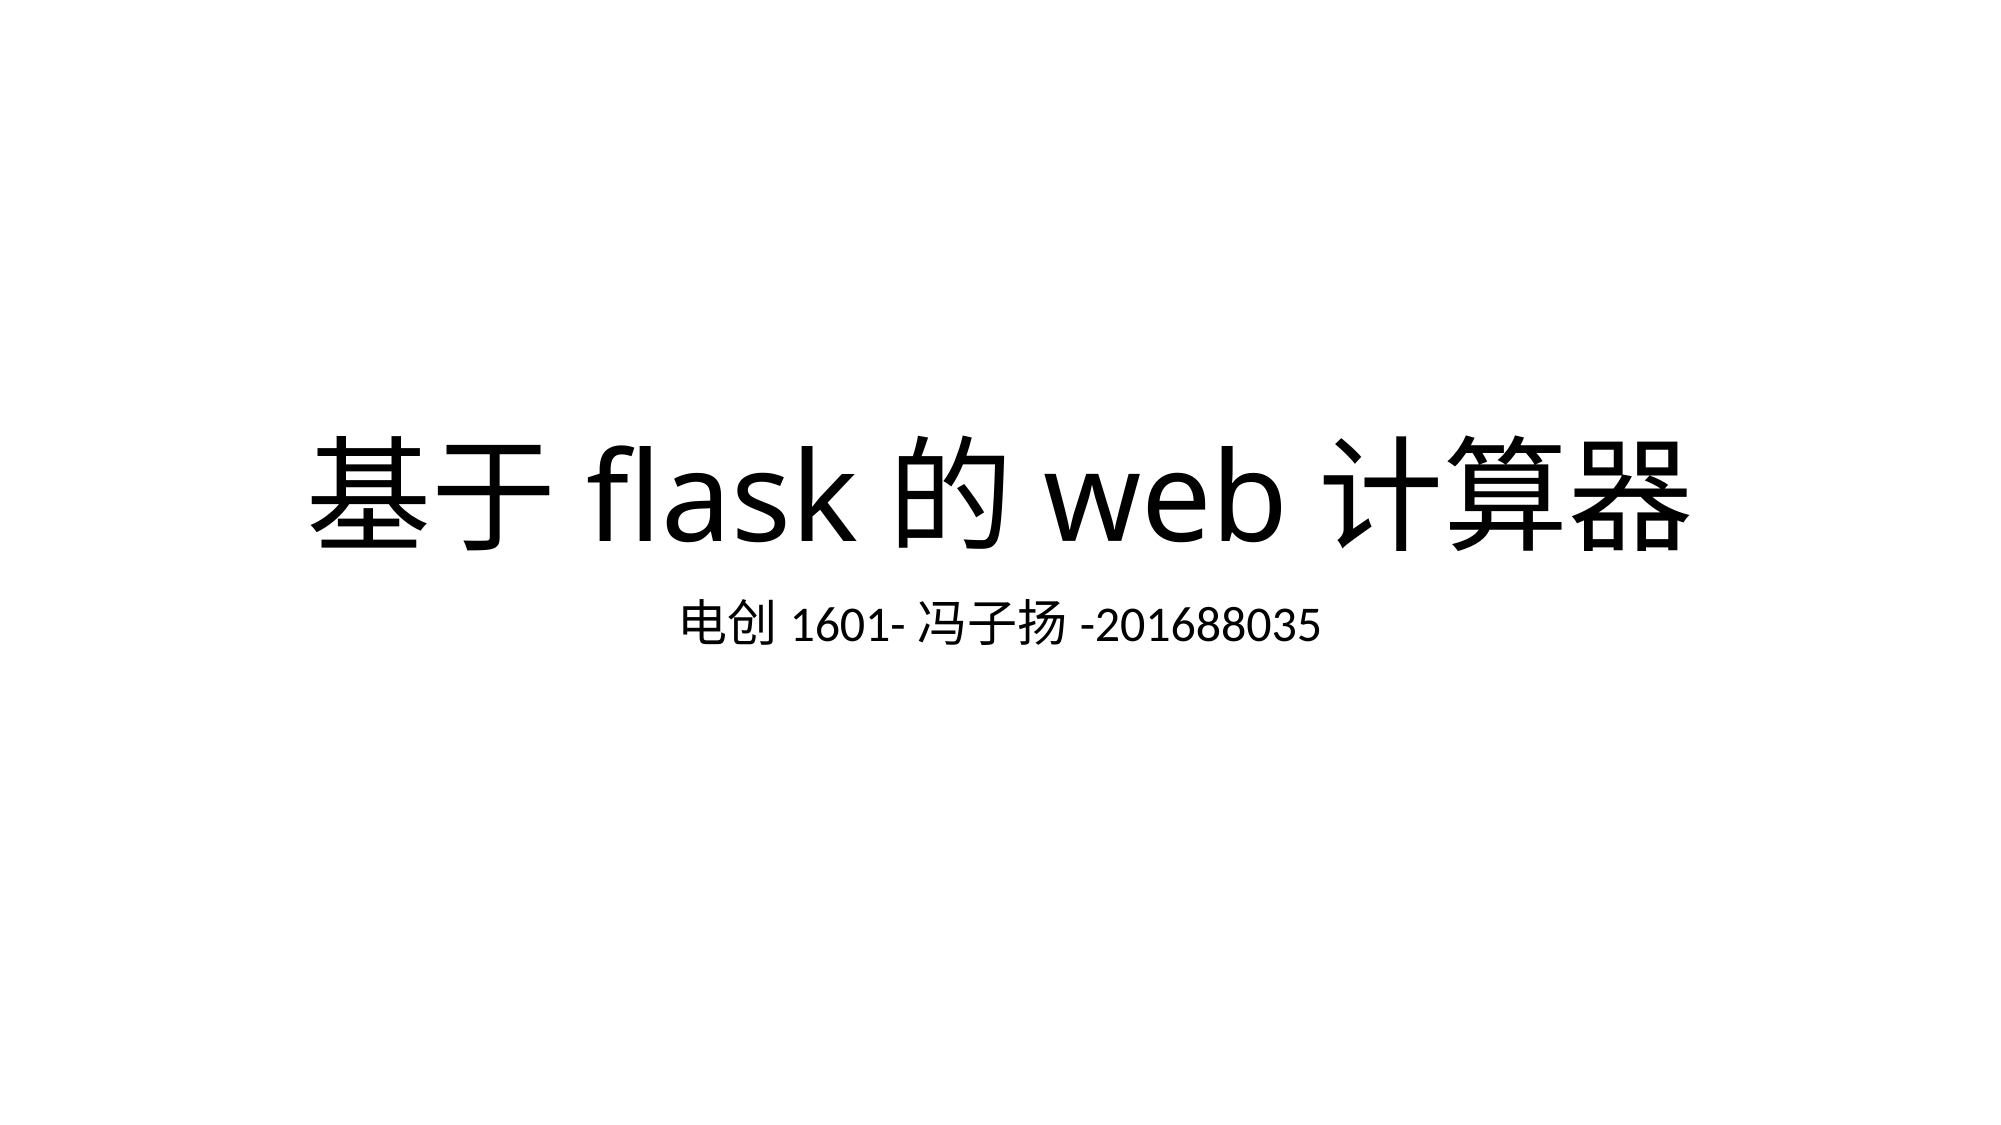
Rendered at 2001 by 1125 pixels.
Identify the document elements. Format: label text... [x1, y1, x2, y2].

subtitle 电创1601-冯子扬-201688035 [249, 590, 1750, 863]
title 基于flask的web计算器 [249, 184, 1750, 576]
